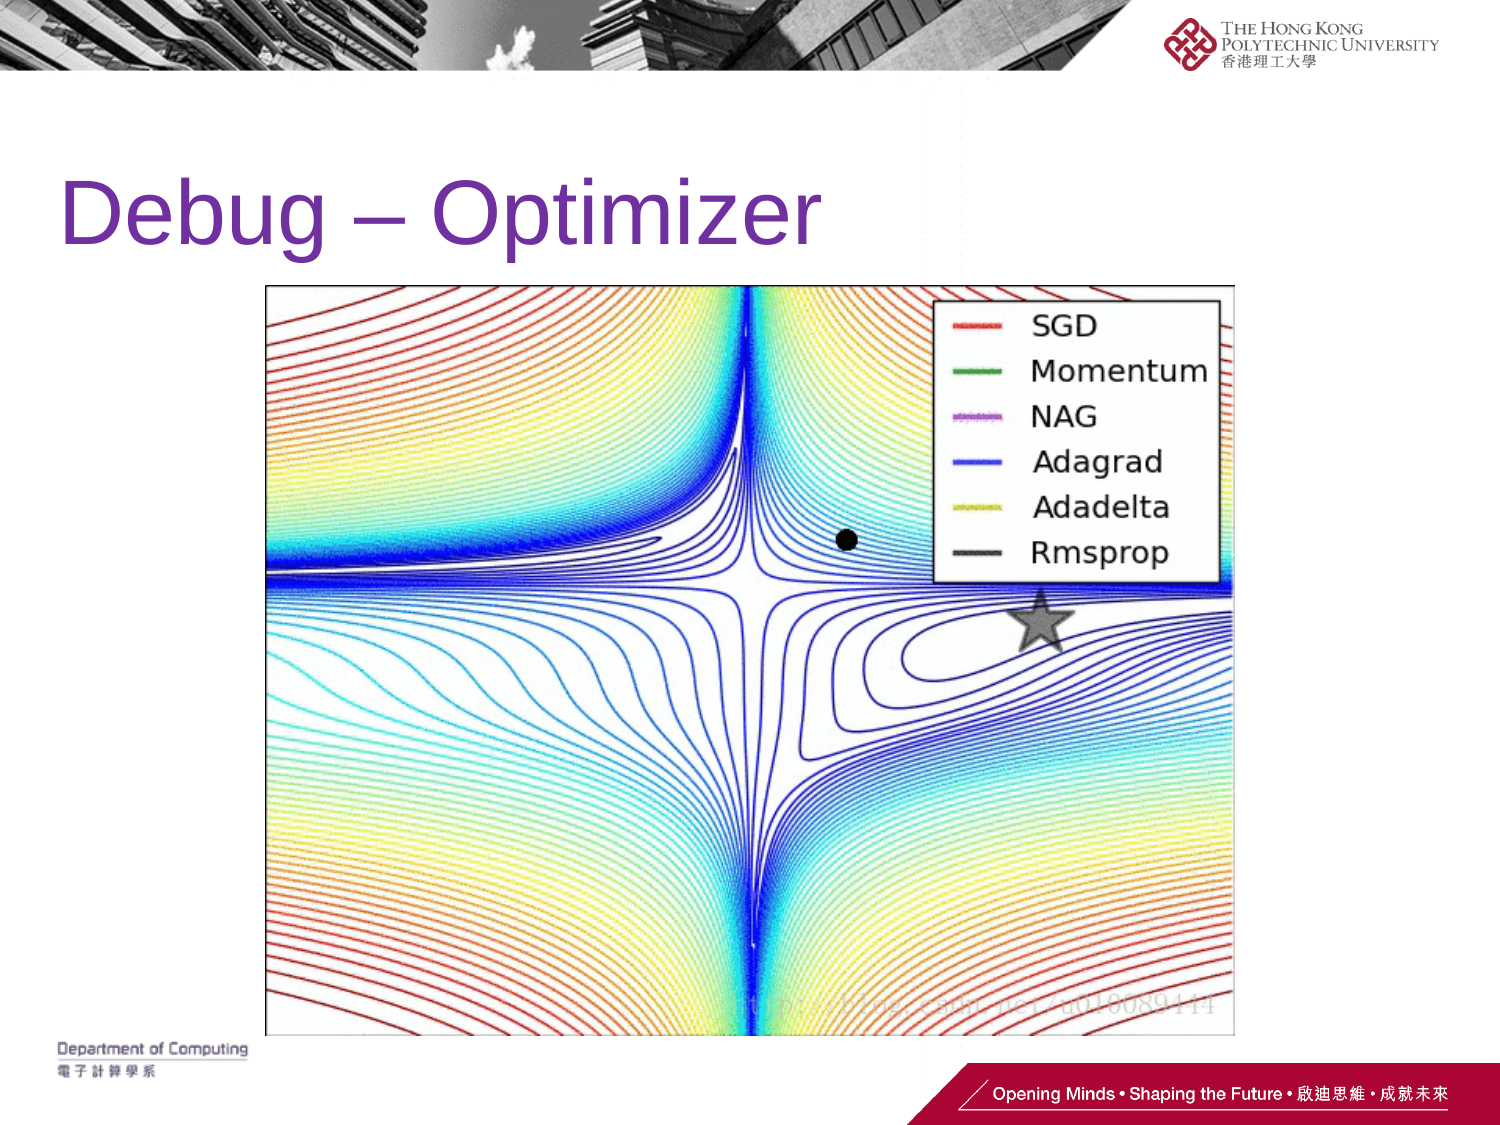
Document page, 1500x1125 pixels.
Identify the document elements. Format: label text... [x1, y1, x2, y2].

title Debug – Optimizer [43, 157, 1397, 272]
picture [0, 0, 1500, 1125]
